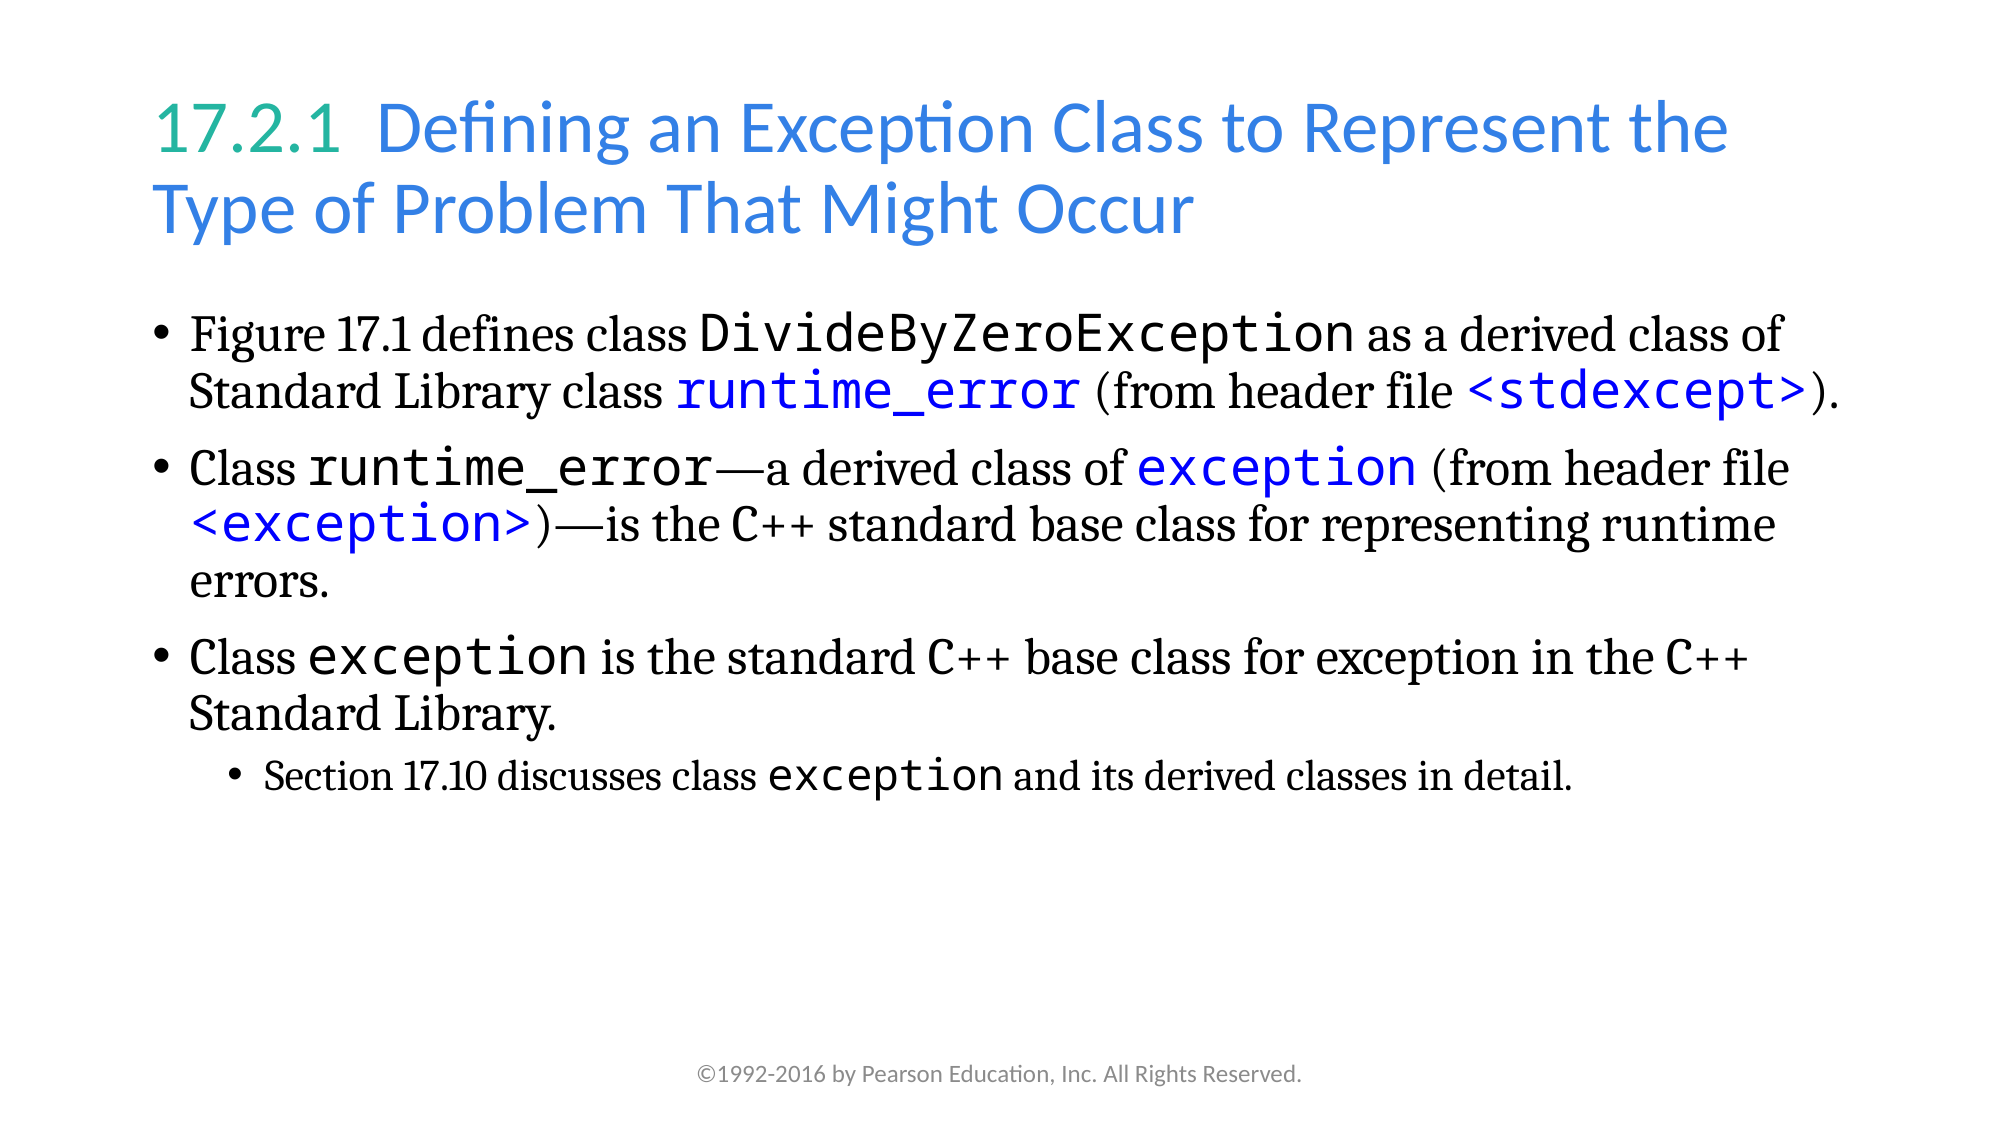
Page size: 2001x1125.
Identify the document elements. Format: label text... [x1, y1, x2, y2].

title 17.2.1 Defining an Exception Class to Represent the Type of Problem That Might Occur [137, 59, 1863, 278]
footer ©1992-2016 by Pearson Education, Inc. All Rights Reserved. [662, 1042, 1338, 1103]
list Figure 17.1 defines class DivideByZeroException as a derived class of Standard Library class runtime_error (from header file <stdexcept>). Class runtime_error—a derived class of exception (from header file <exception>)—is the C++ standard base class for representing runtime errors. Class exception is the standard C++ base class for exception in the C++ Standard Library. Section 17.10 discusses class exception and its derived classes in detail. [137, 299, 1863, 1014]
